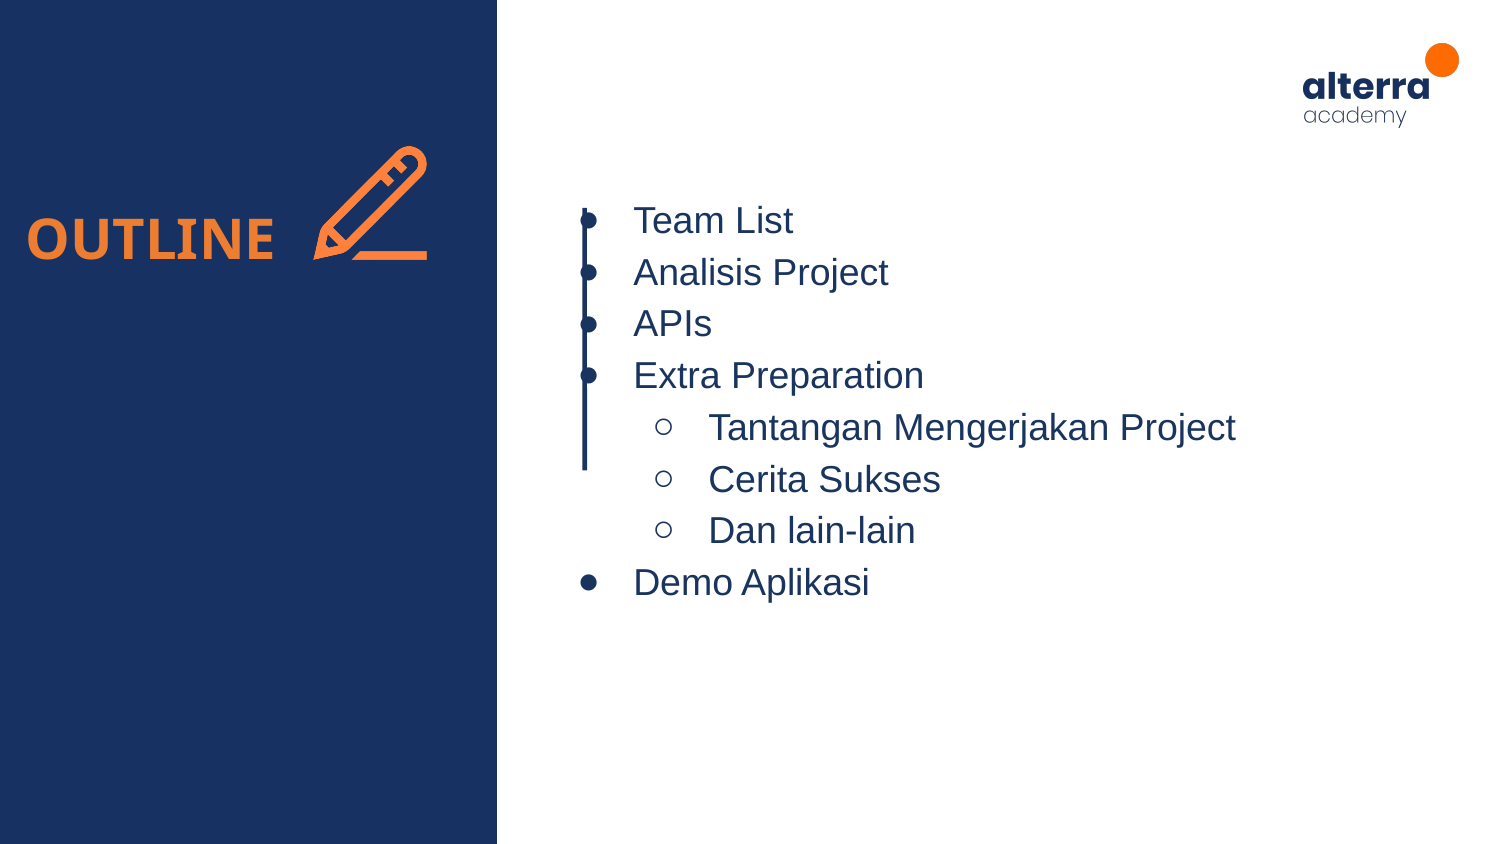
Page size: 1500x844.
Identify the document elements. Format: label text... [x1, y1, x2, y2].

text_box Team List Analisis Project APIs Extra Preparation Tantangan Mengerjakan Project Cerita Sukses Dan lain-lain Demo Aplikasi [547, 138, 1448, 705]
picture [1302, 43, 1459, 128]
picture [0, 0, 497, 844]
